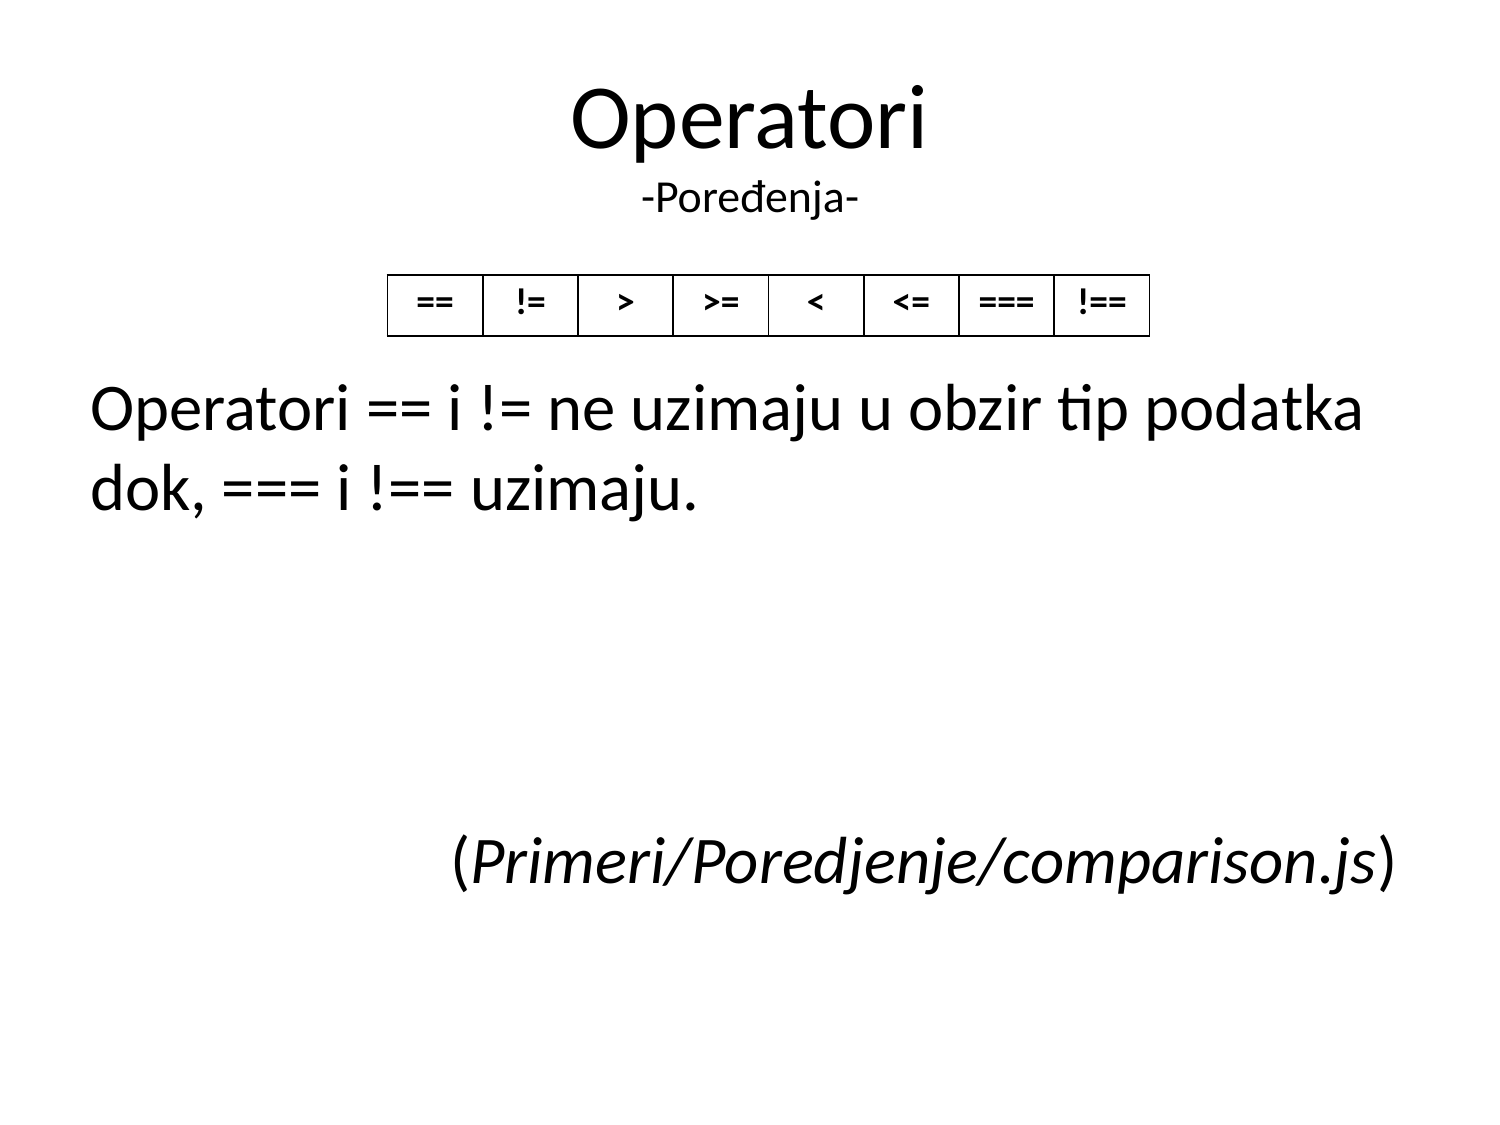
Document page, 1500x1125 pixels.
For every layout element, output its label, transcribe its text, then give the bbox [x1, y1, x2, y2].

list Operatori == i != ne uzimaju u obzir tip podatka dok, === i !== uzimaju. (Primeri/Poredjenje/comparison.js) [75, 262, 1425, 950]
table_header < [769, 276, 863, 335]
table_header !== [1055, 276, 1149, 335]
table_header > [579, 276, 672, 335]
table_header != [484, 276, 577, 335]
table_header === [960, 276, 1053, 335]
title Operatori -Poređenja- [75, 45, 1425, 233]
table_header >= [674, 276, 768, 335]
table_header <= [865, 276, 958, 335]
table_header == [388, 276, 482, 335]
